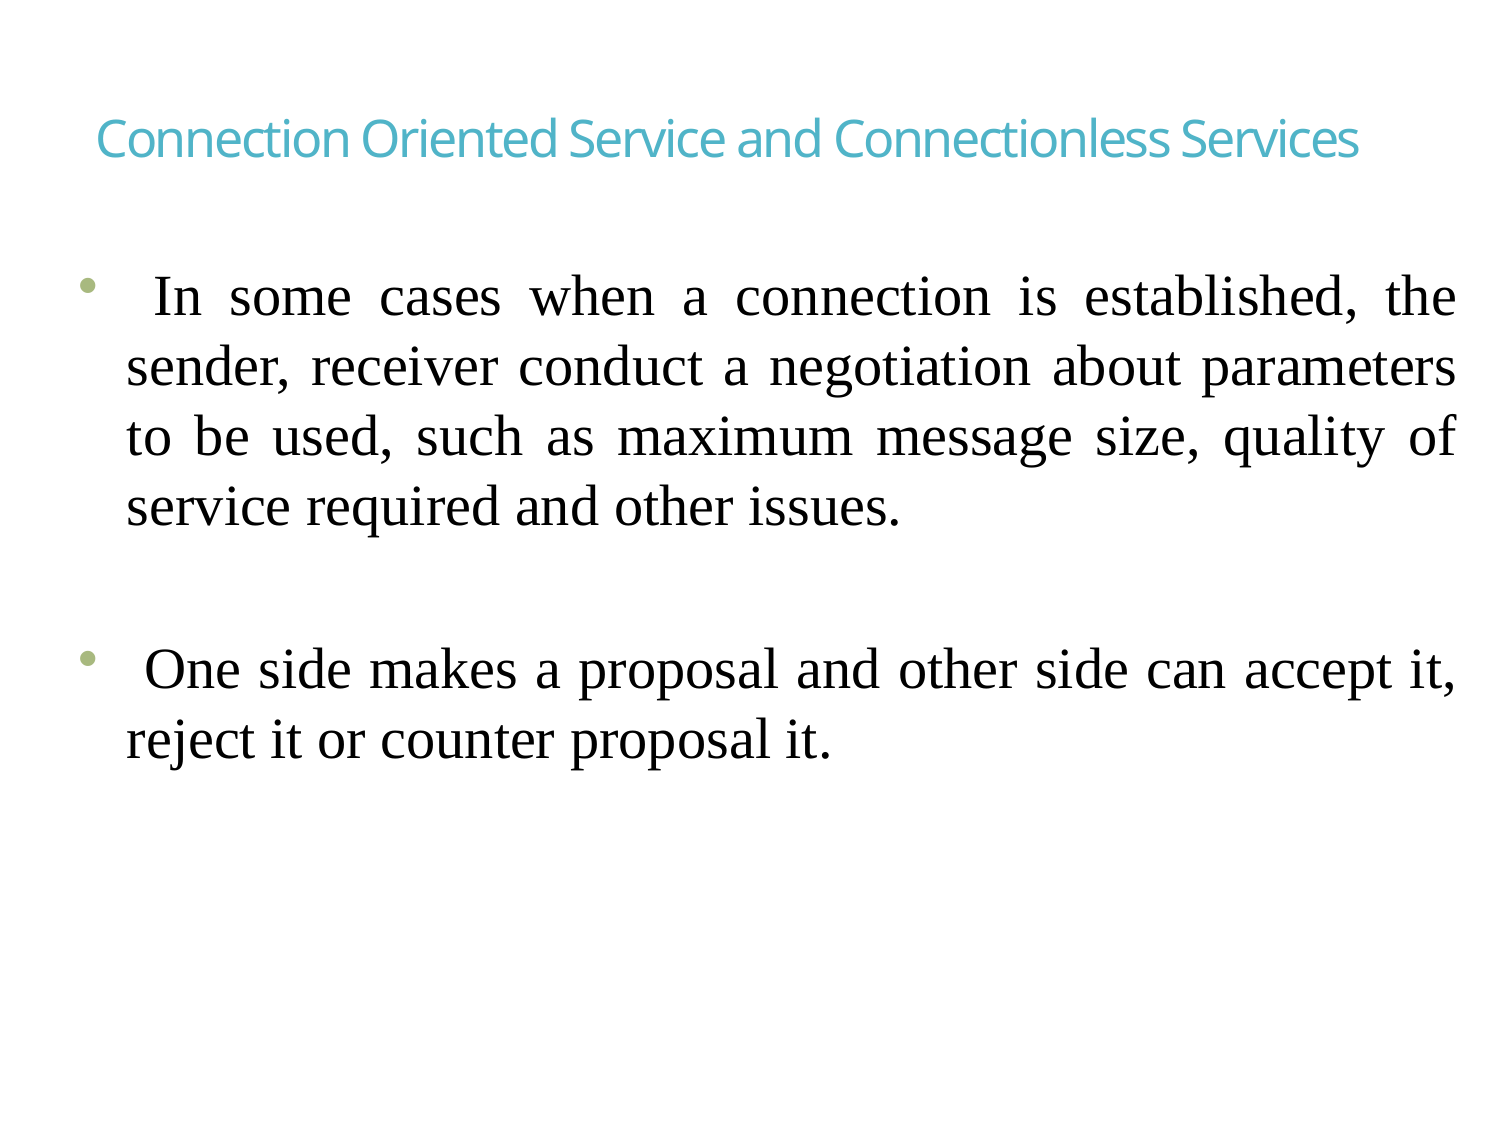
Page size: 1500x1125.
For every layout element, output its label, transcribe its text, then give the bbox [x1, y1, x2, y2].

text_box In some cases when a connection is established, the sender, receiver conduct a negotiation about parameters to be used, such as maximum message size, quality of service required and other issues. One side makes a proposal and other side can accept it, reject it or counter proposal it. [63, 249, 1473, 1050]
title Connection Oriented Service and Connectionless Services [80, 81, 1407, 200]
